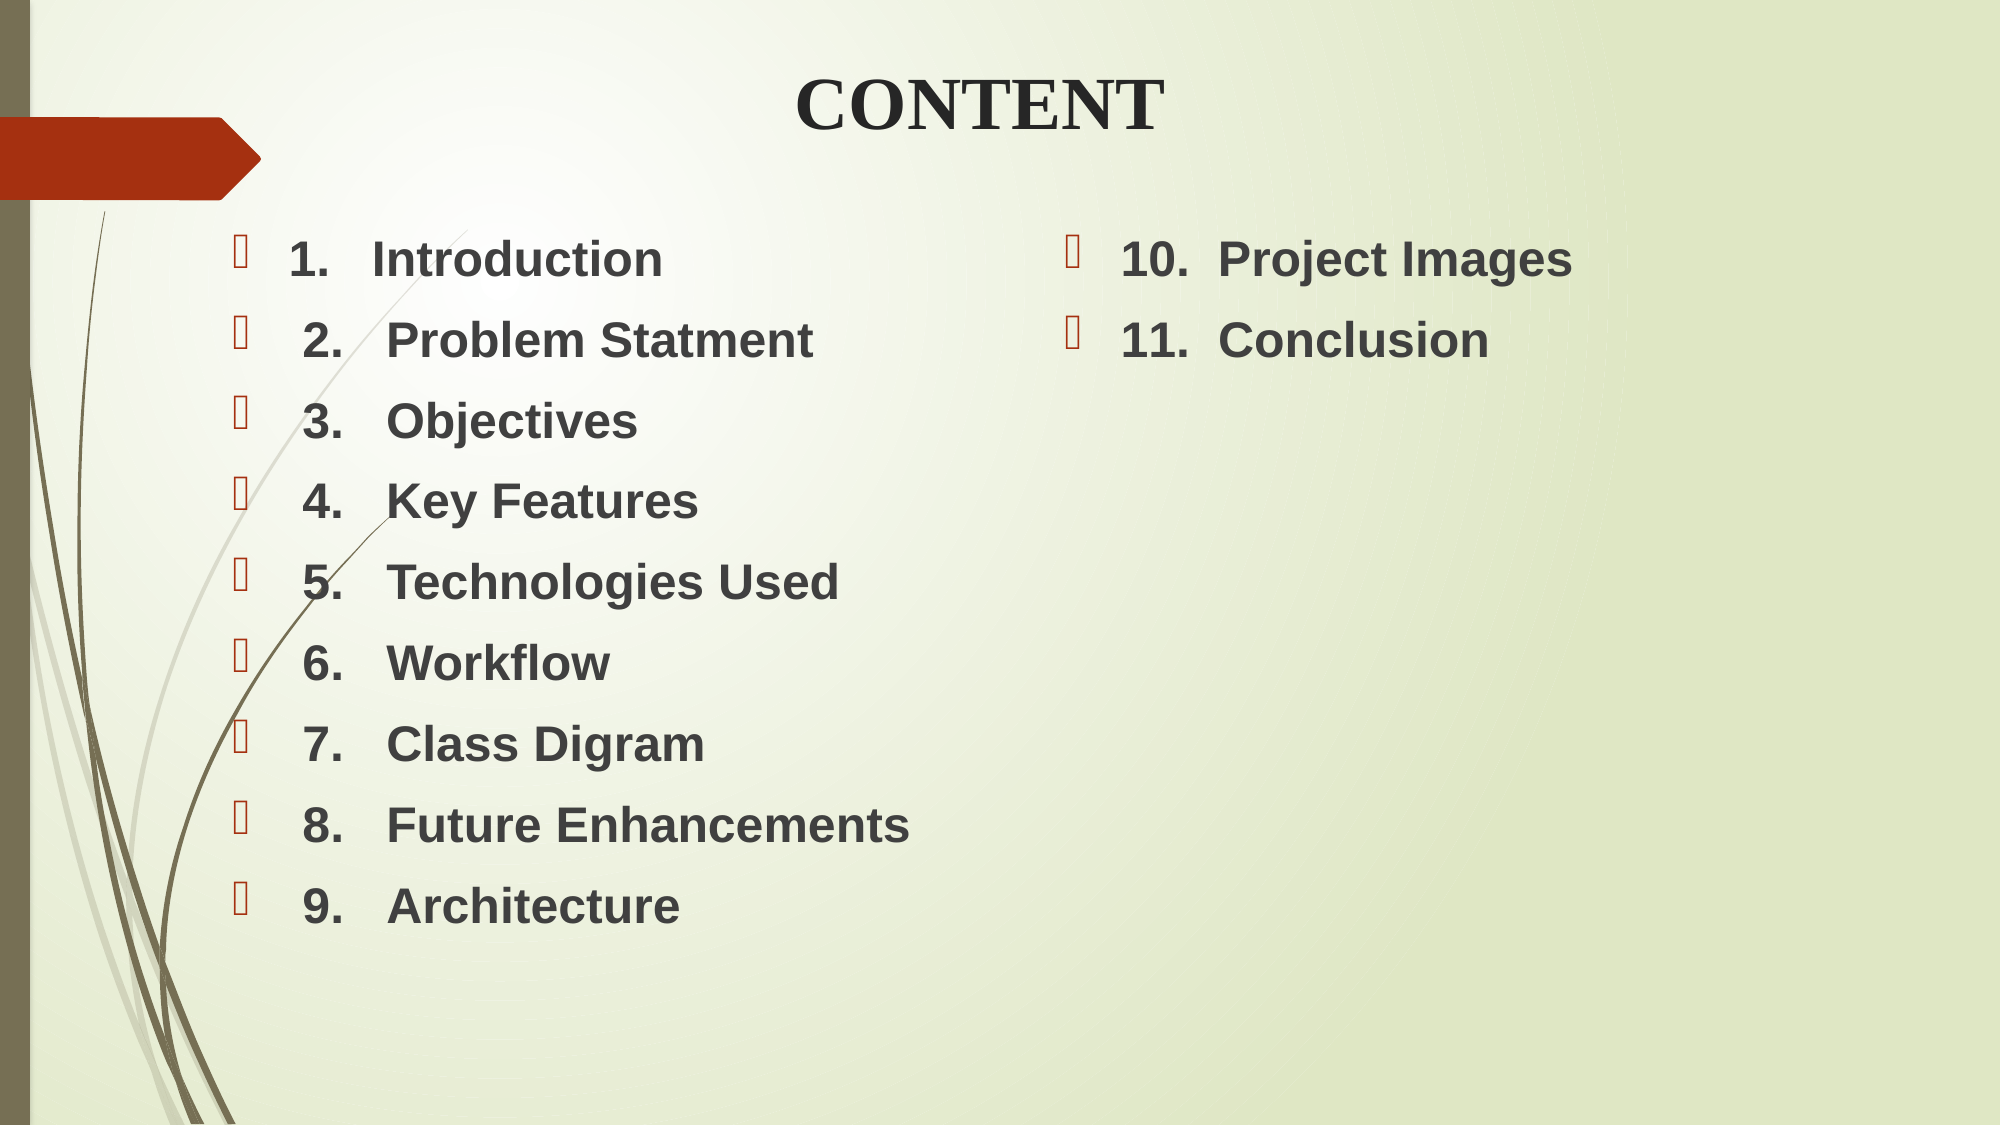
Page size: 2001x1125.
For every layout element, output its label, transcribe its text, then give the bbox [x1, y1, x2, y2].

list 1. Introduction 2. Problem Statment 3. Objectives 4. Key Features 5. Technologies Used 6. Workflow 7. Class Digram 8. Future Enhancements 9. Architecture 10. Project Images 11. Conclusion [217, 218, 1912, 1020]
title CONTENT [109, 47, 1851, 212]
